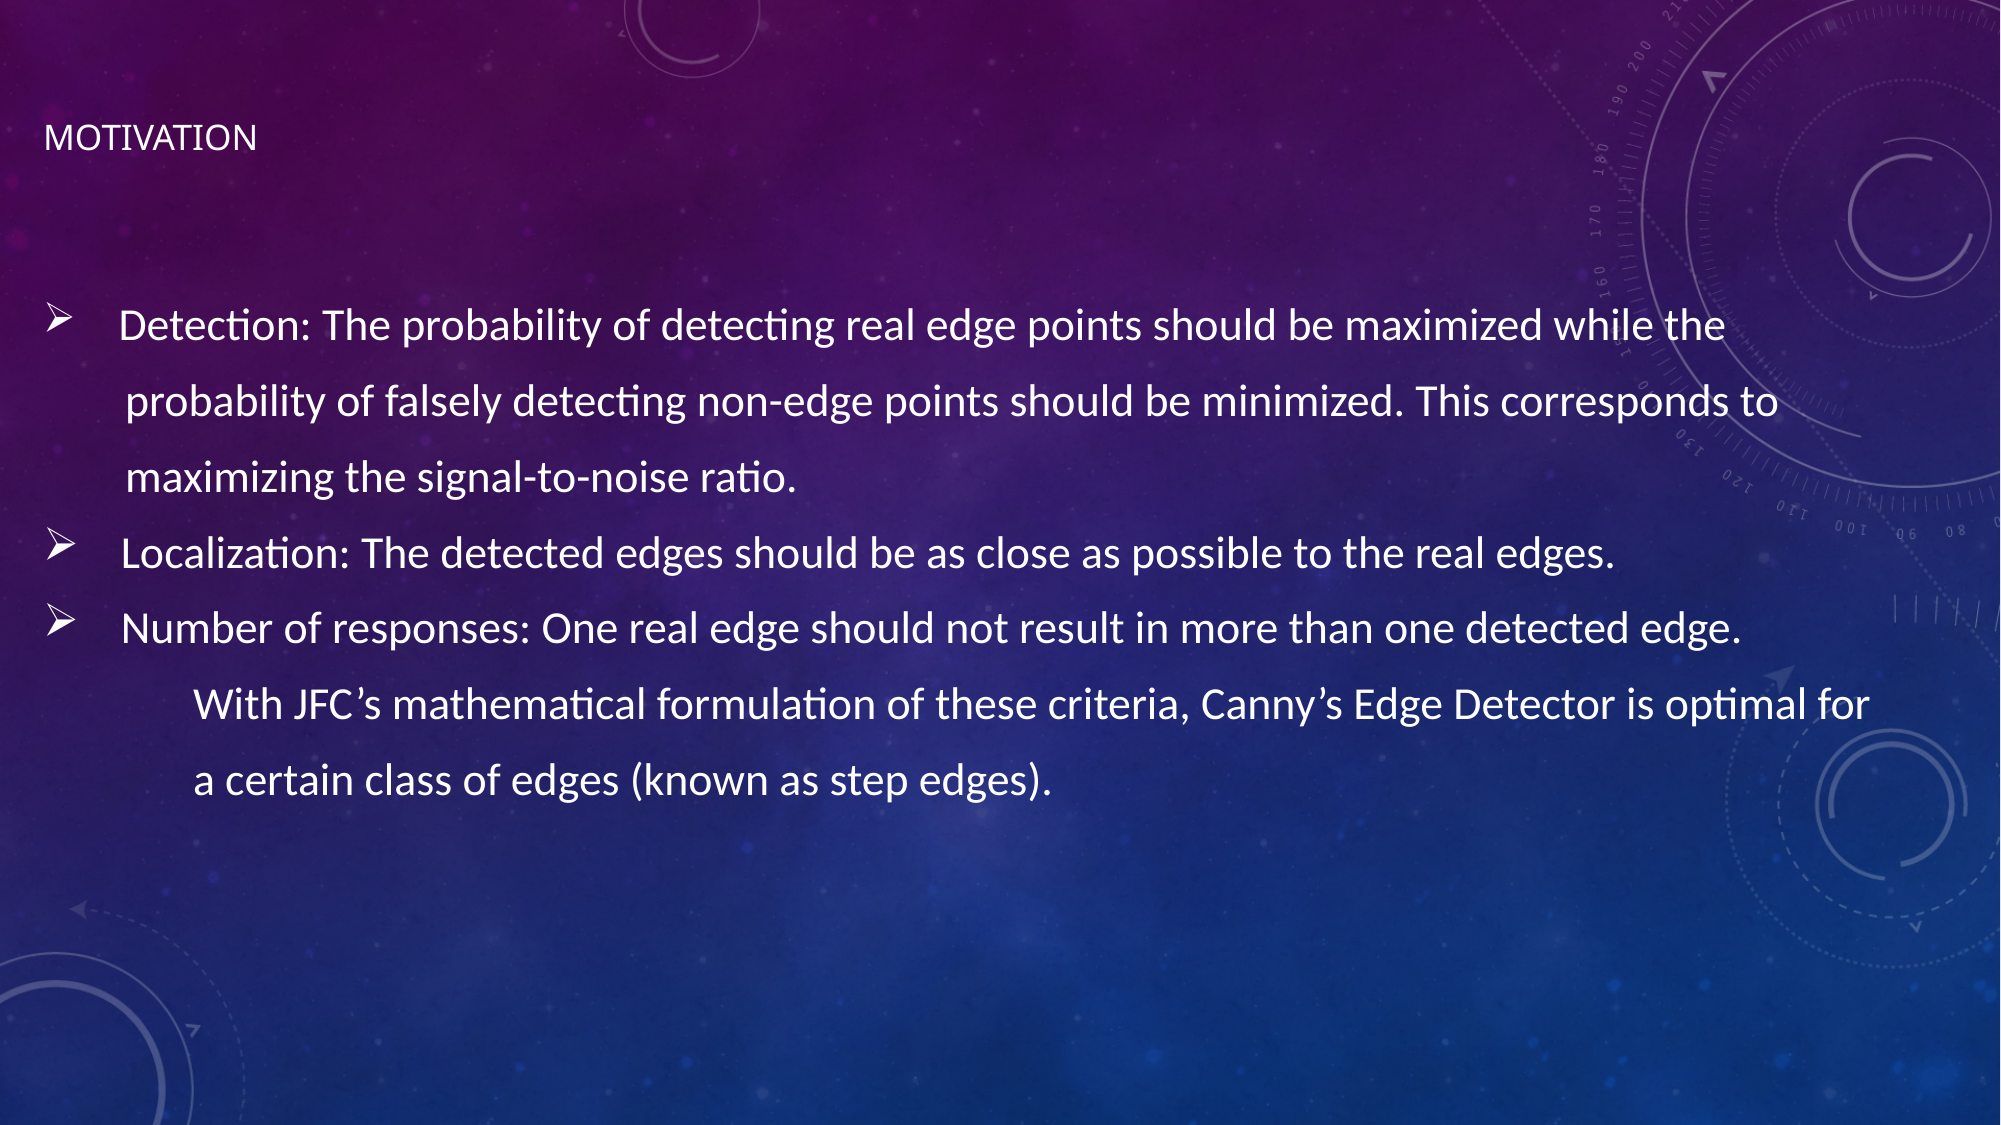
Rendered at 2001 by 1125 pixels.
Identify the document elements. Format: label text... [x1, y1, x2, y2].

list Detection: The probability of detecting real edge points should be maximized while the probability of falsely detecting non-edge points should be minimized. This corresponds to maximizing the signal-to-noise ratio. Localization: The detected edges should be as close as possible to the real edges. Number of responses: One real edge should not result in more than one detected edge. With JFC’s mathematical formulation of these criteria, Canny’s Edge Detector is optimal for a certain class of edges (known as step edges). [28, 60, 1960, 1105]
picture [0, 0, 2001, 1125]
